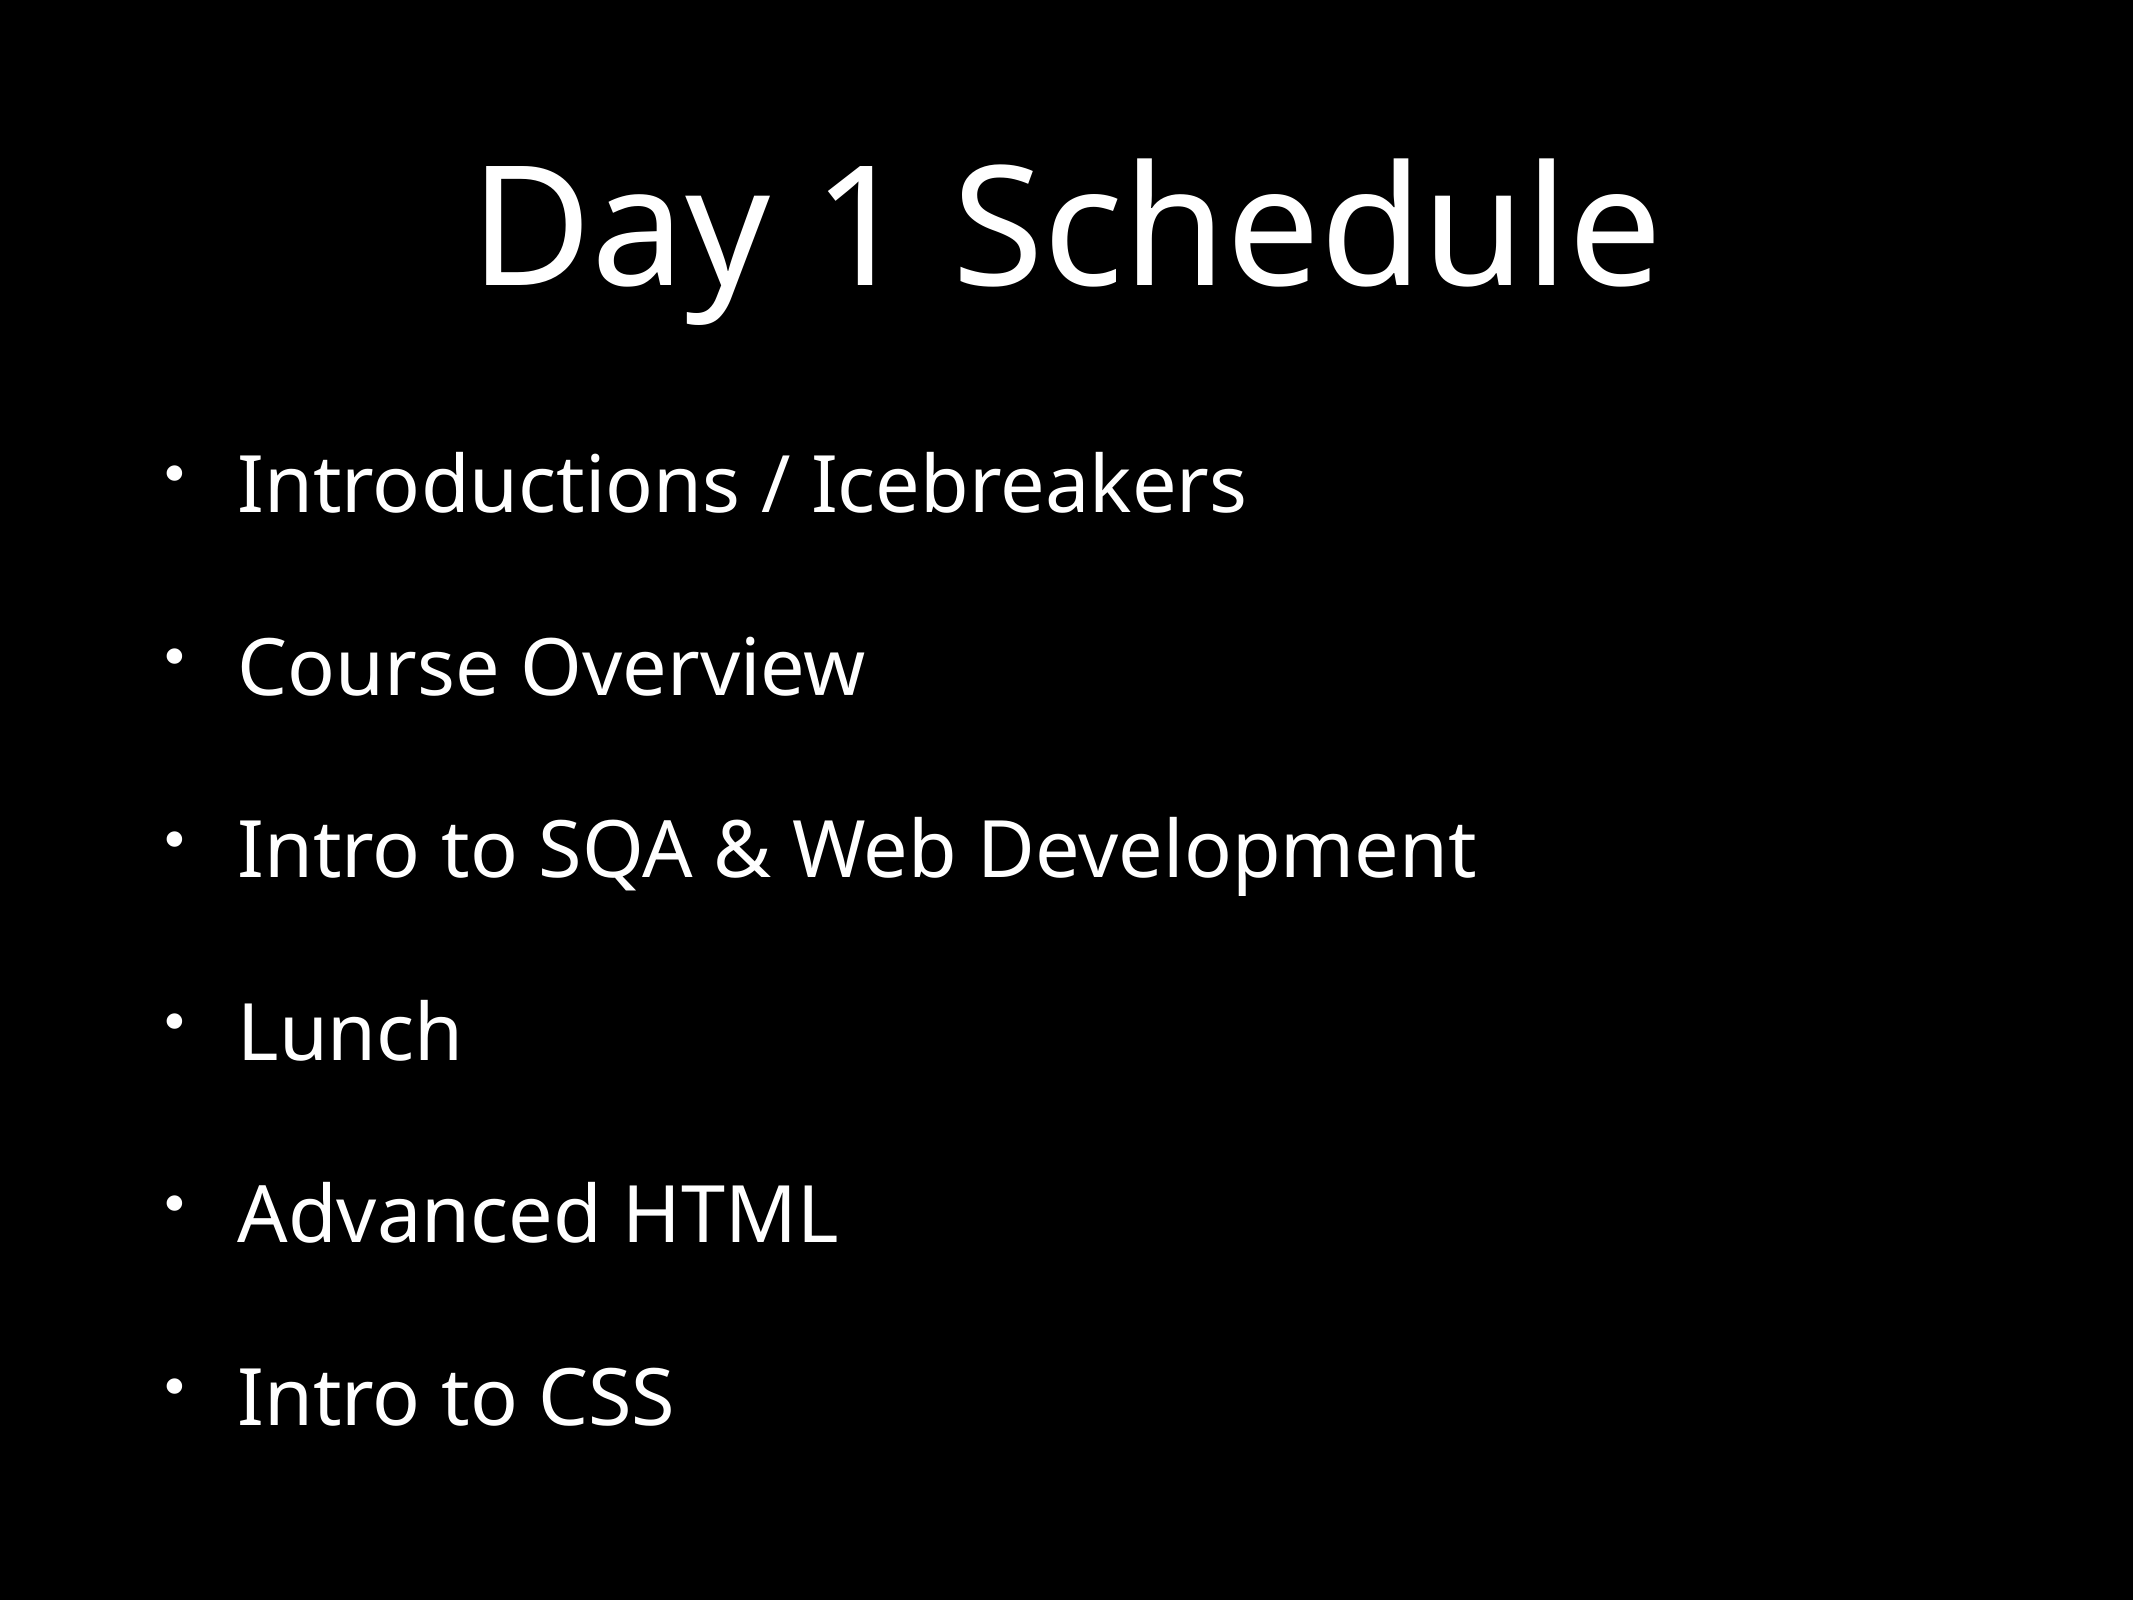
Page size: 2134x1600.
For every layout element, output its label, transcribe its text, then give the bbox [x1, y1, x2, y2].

title Day 1 Schedule [155, 41, 1978, 397]
list Introductions / Icebreakers Course Overview Intro to SQA & Web Development Lunch Advanced HTML Intro to CSS [155, 424, 1978, 1457]
